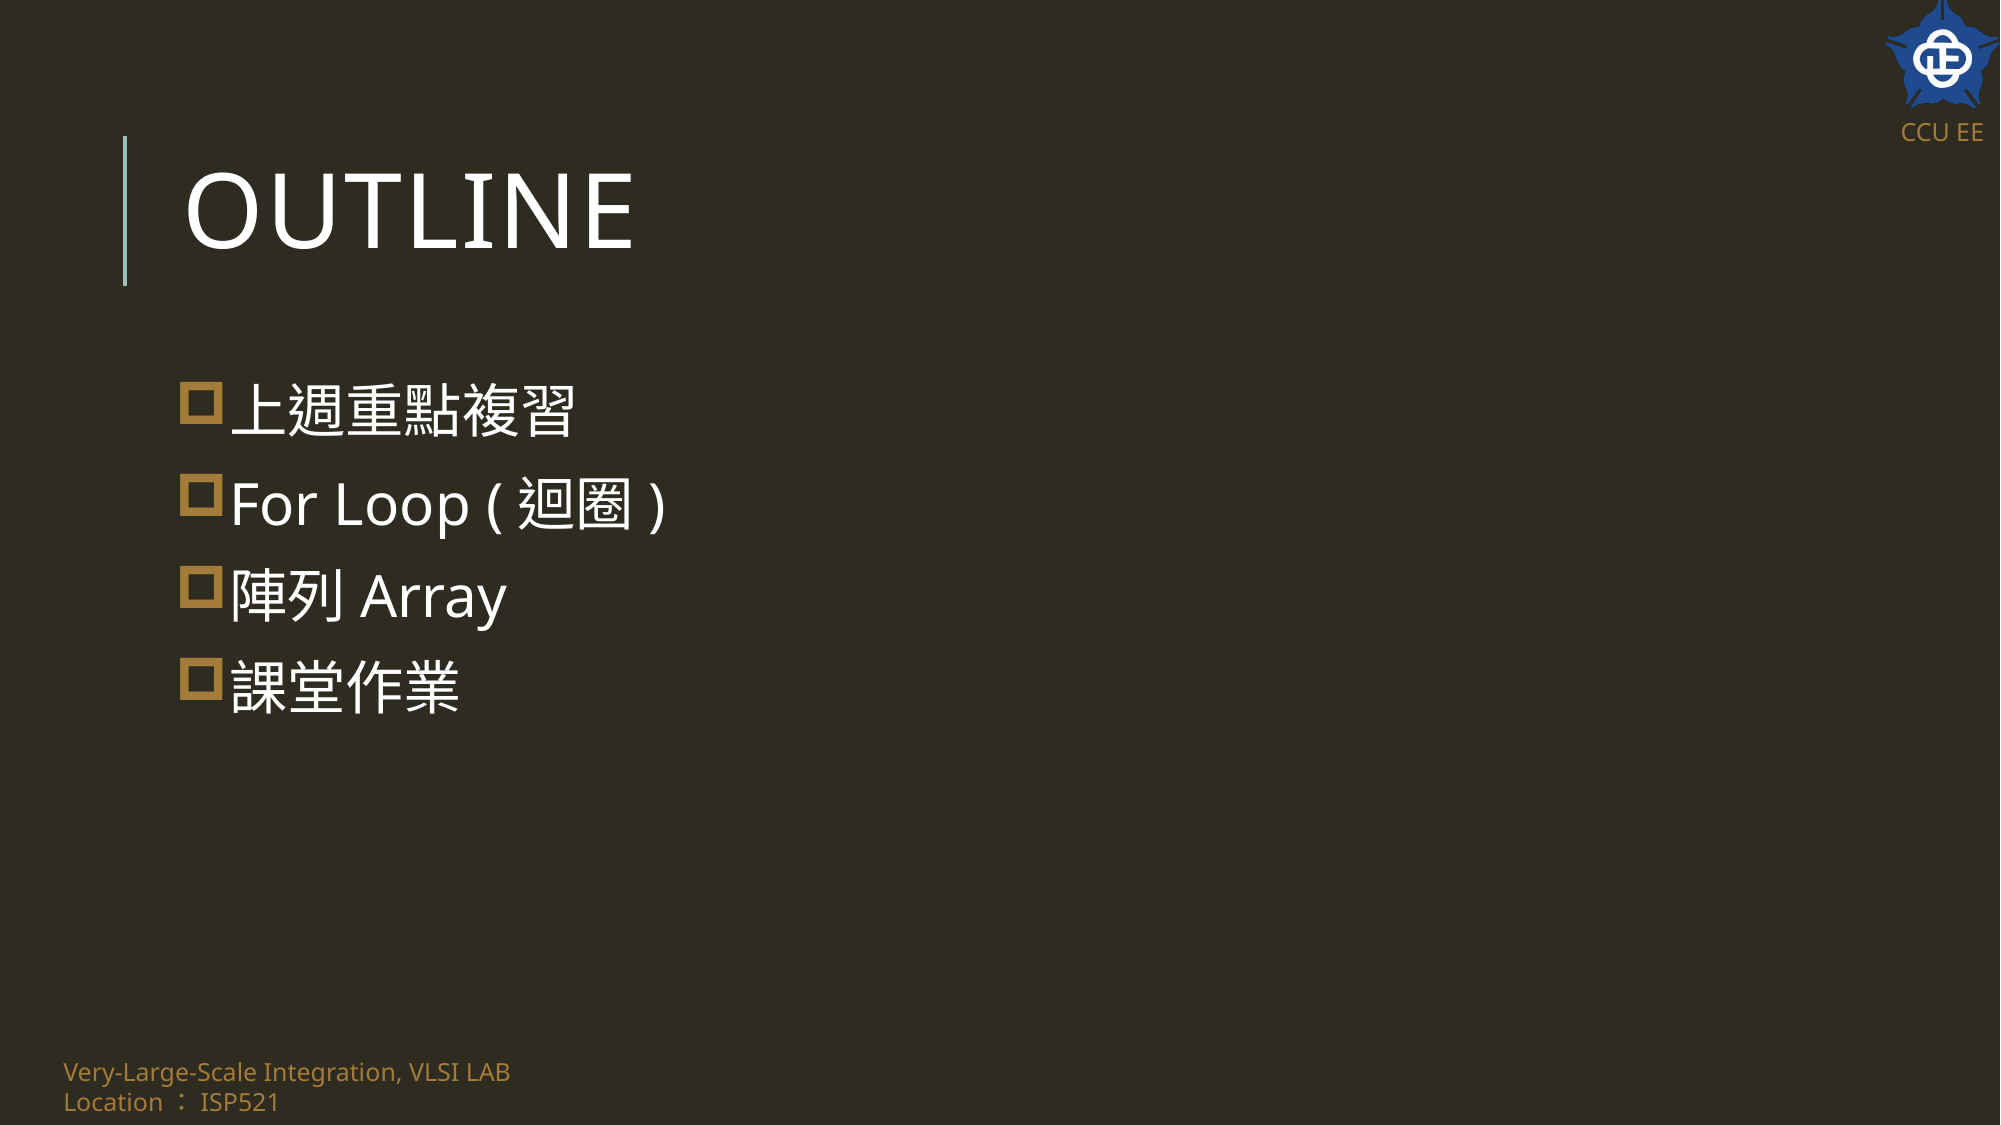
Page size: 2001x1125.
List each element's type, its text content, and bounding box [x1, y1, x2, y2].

list 上週重點複習 For Loop (迴圈) 陣列Array 課堂作業 [168, 375, 1763, 1035]
picture [1885, 0, 2000, 109]
title Outline [168, 96, 1763, 342]
